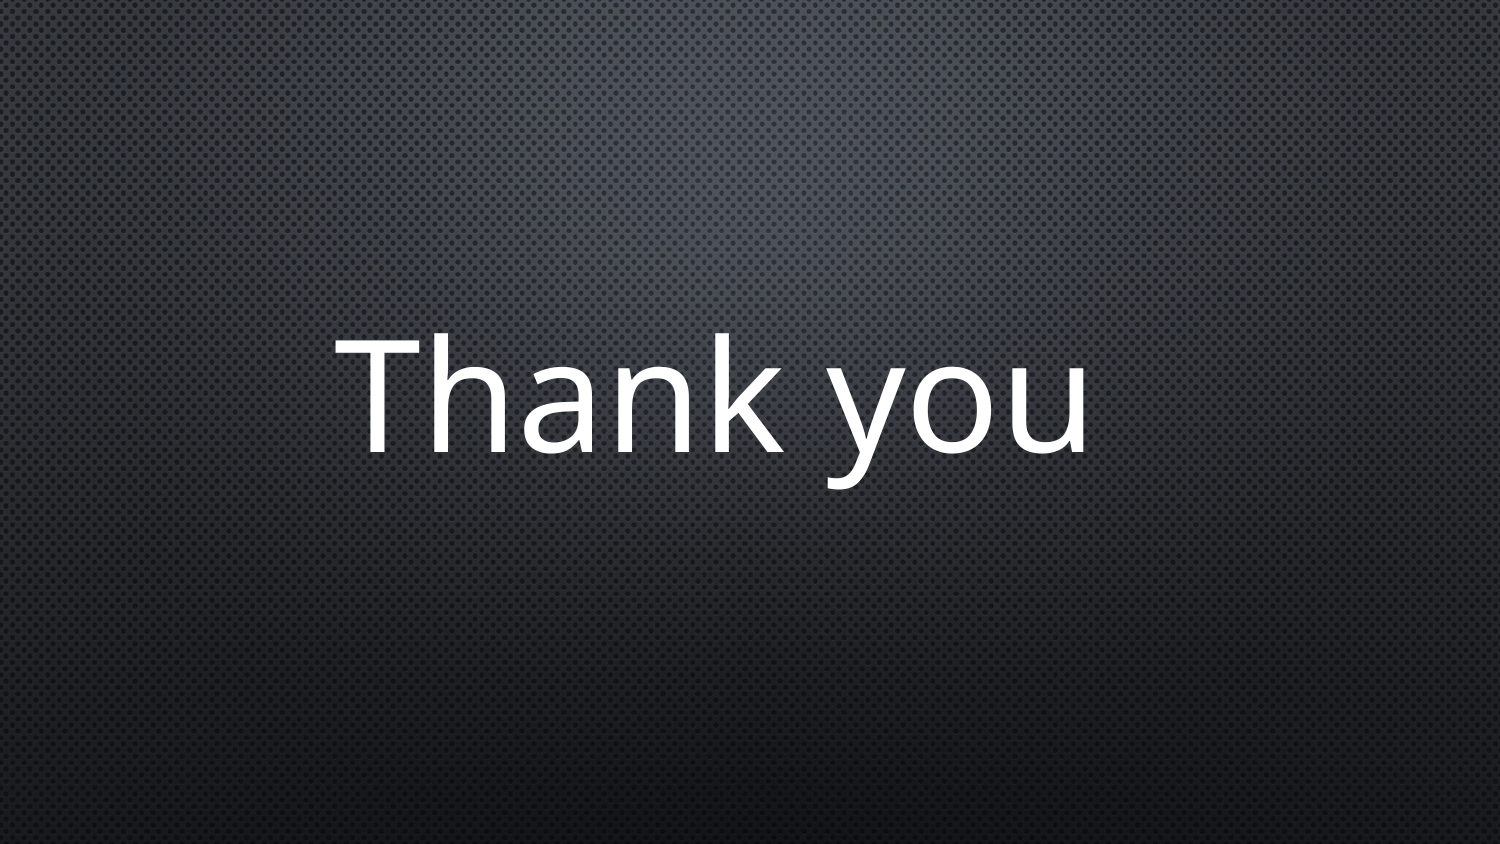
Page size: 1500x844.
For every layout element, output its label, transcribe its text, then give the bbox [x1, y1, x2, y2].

text_box Thank you [159, 281, 1273, 510]
